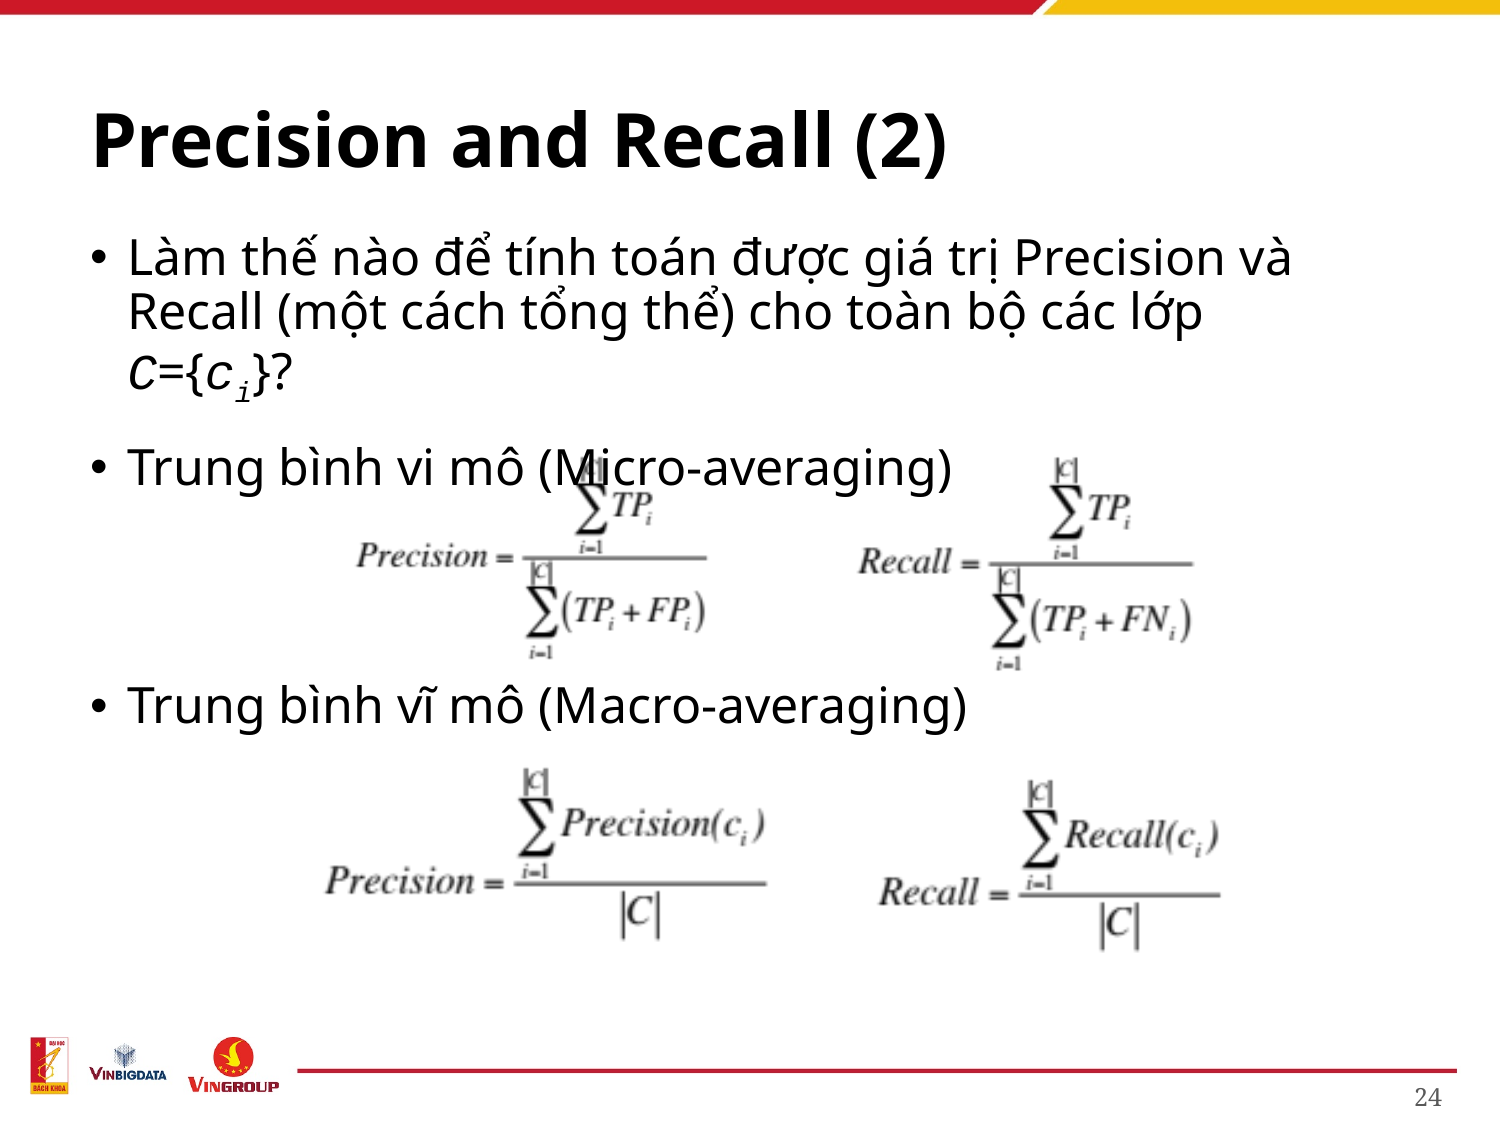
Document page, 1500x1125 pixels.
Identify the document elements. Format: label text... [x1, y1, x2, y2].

slide_number 24 [1273, 1072, 1458, 1125]
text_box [318, 759, 769, 942]
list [350, 449, 712, 662]
list Làm thế nào để tính toán được giá trị Precision và Recall (một cách tổng thể) cho toàn bộ các lớp C={ci}? Trung bình vi mô (Micro-averaging) Trung bình vĩ mô (Macro-averaging) [75, 224, 1375, 1006]
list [853, 449, 1197, 673]
picture [0, 0, 1500, 1125]
title Precision and Recall (2) [75, 50, 1425, 237]
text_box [873, 771, 1226, 954]
